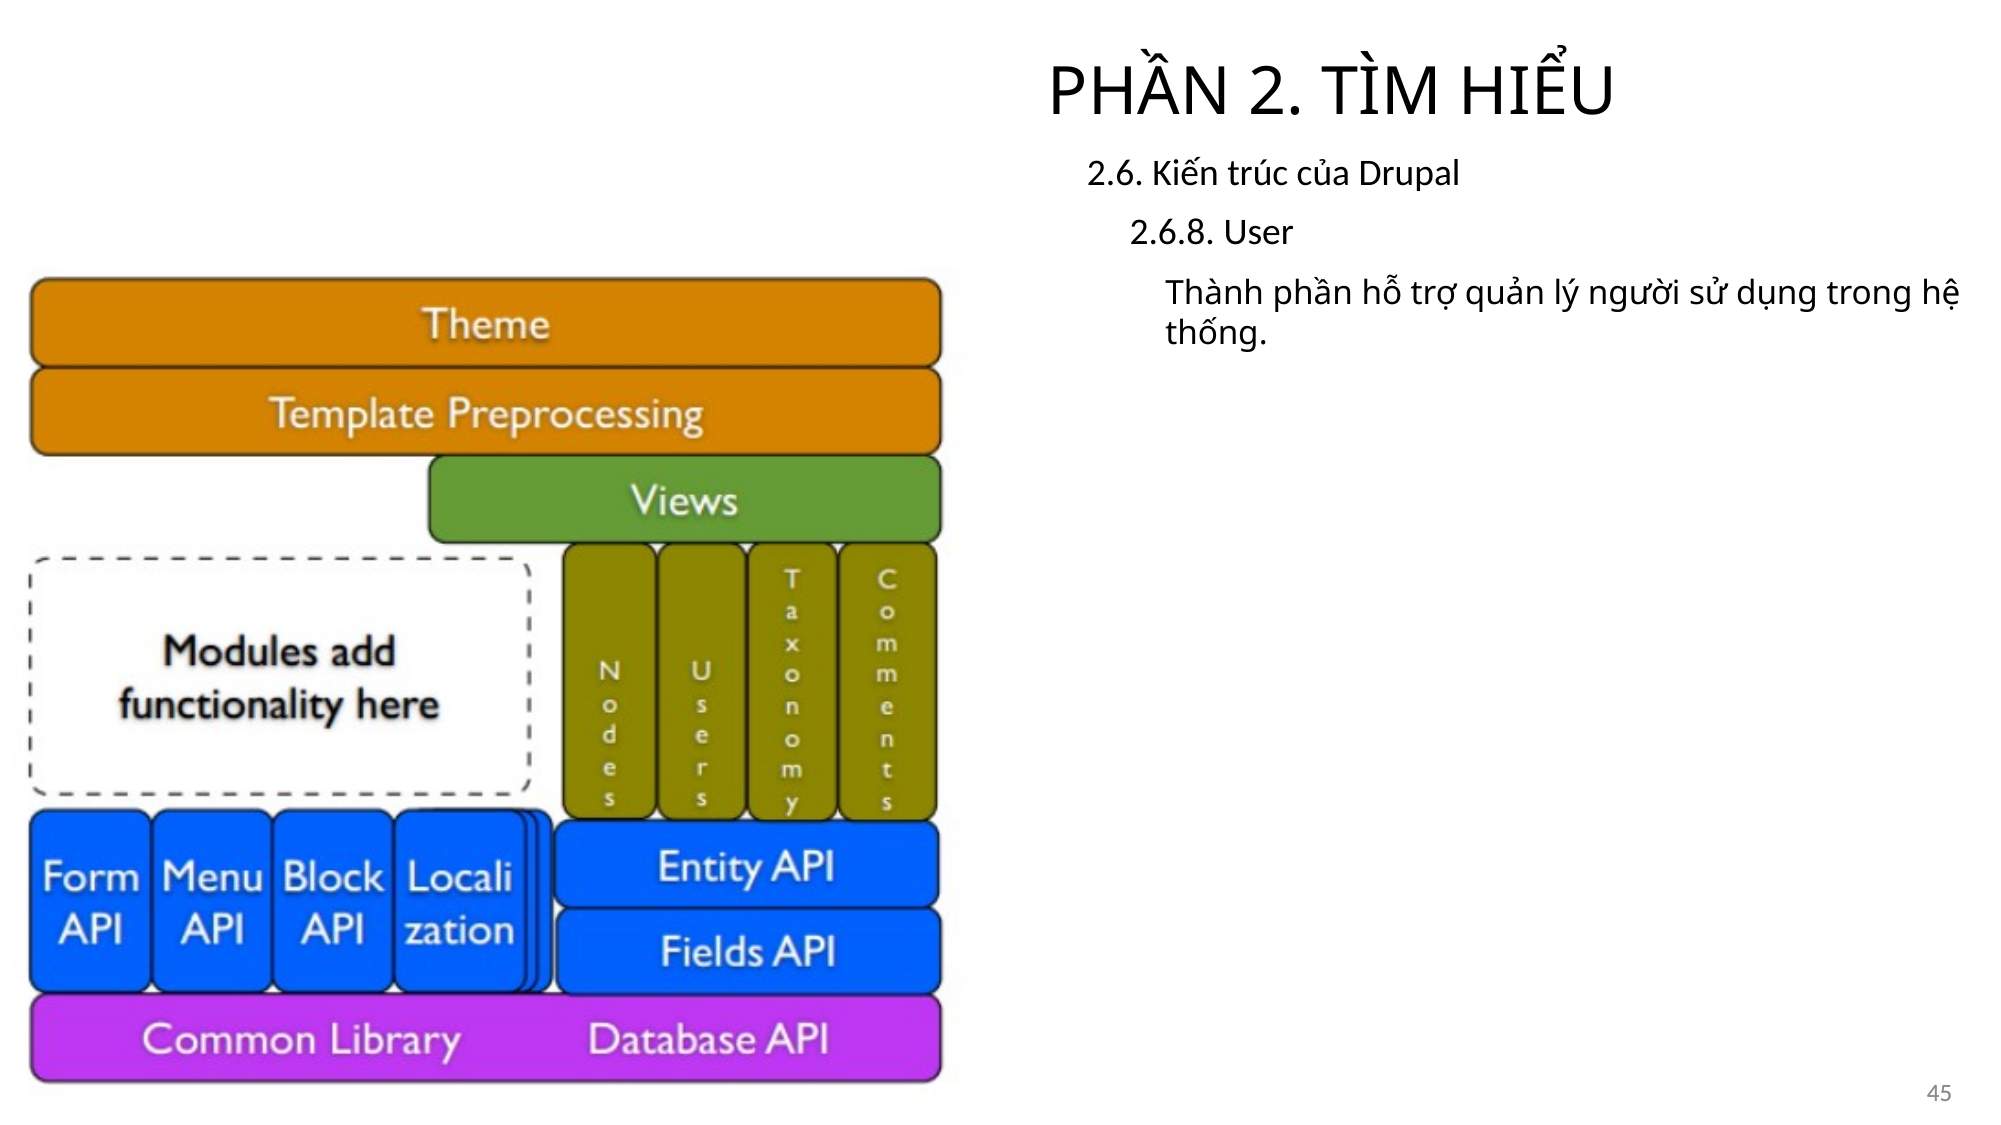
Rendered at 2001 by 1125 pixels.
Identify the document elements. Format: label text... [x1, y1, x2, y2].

text_box 2.6. Kiến trúc của Drupal [1072, 140, 1915, 200]
text_box Thành phần hỗ trợ quản lý người sử dụng trong hệ thống. [1150, 263, 1978, 359]
slide_number 45 [1894, 1061, 1968, 1121]
text_box 2.6.8. User [1114, 199, 1958, 260]
title Phần 2. Tìm hiểu [1032, 0, 2000, 145]
picture [0, 0, 1000, 1125]
